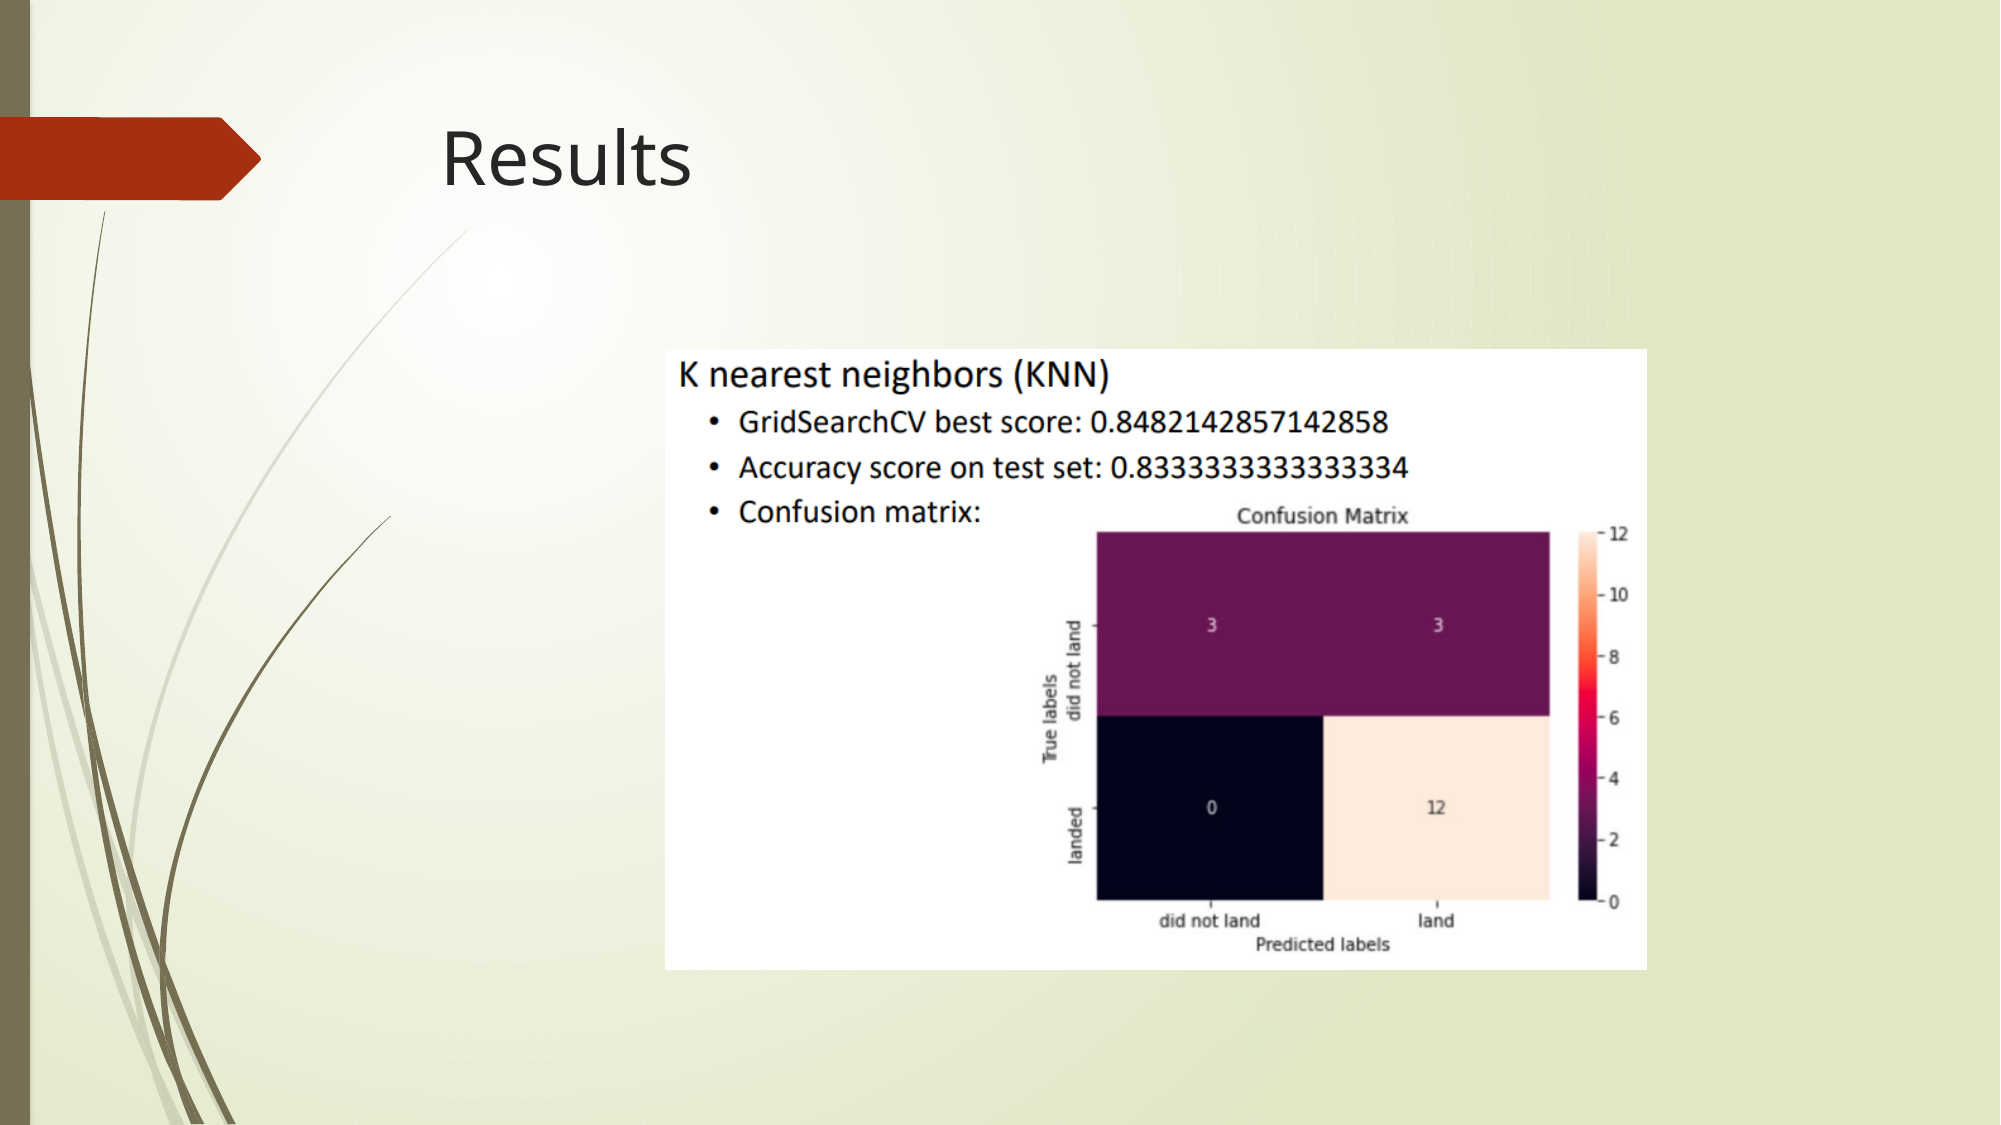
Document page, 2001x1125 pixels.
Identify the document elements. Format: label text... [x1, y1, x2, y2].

title Results [425, 102, 1888, 313]
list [665, 349, 1647, 971]
